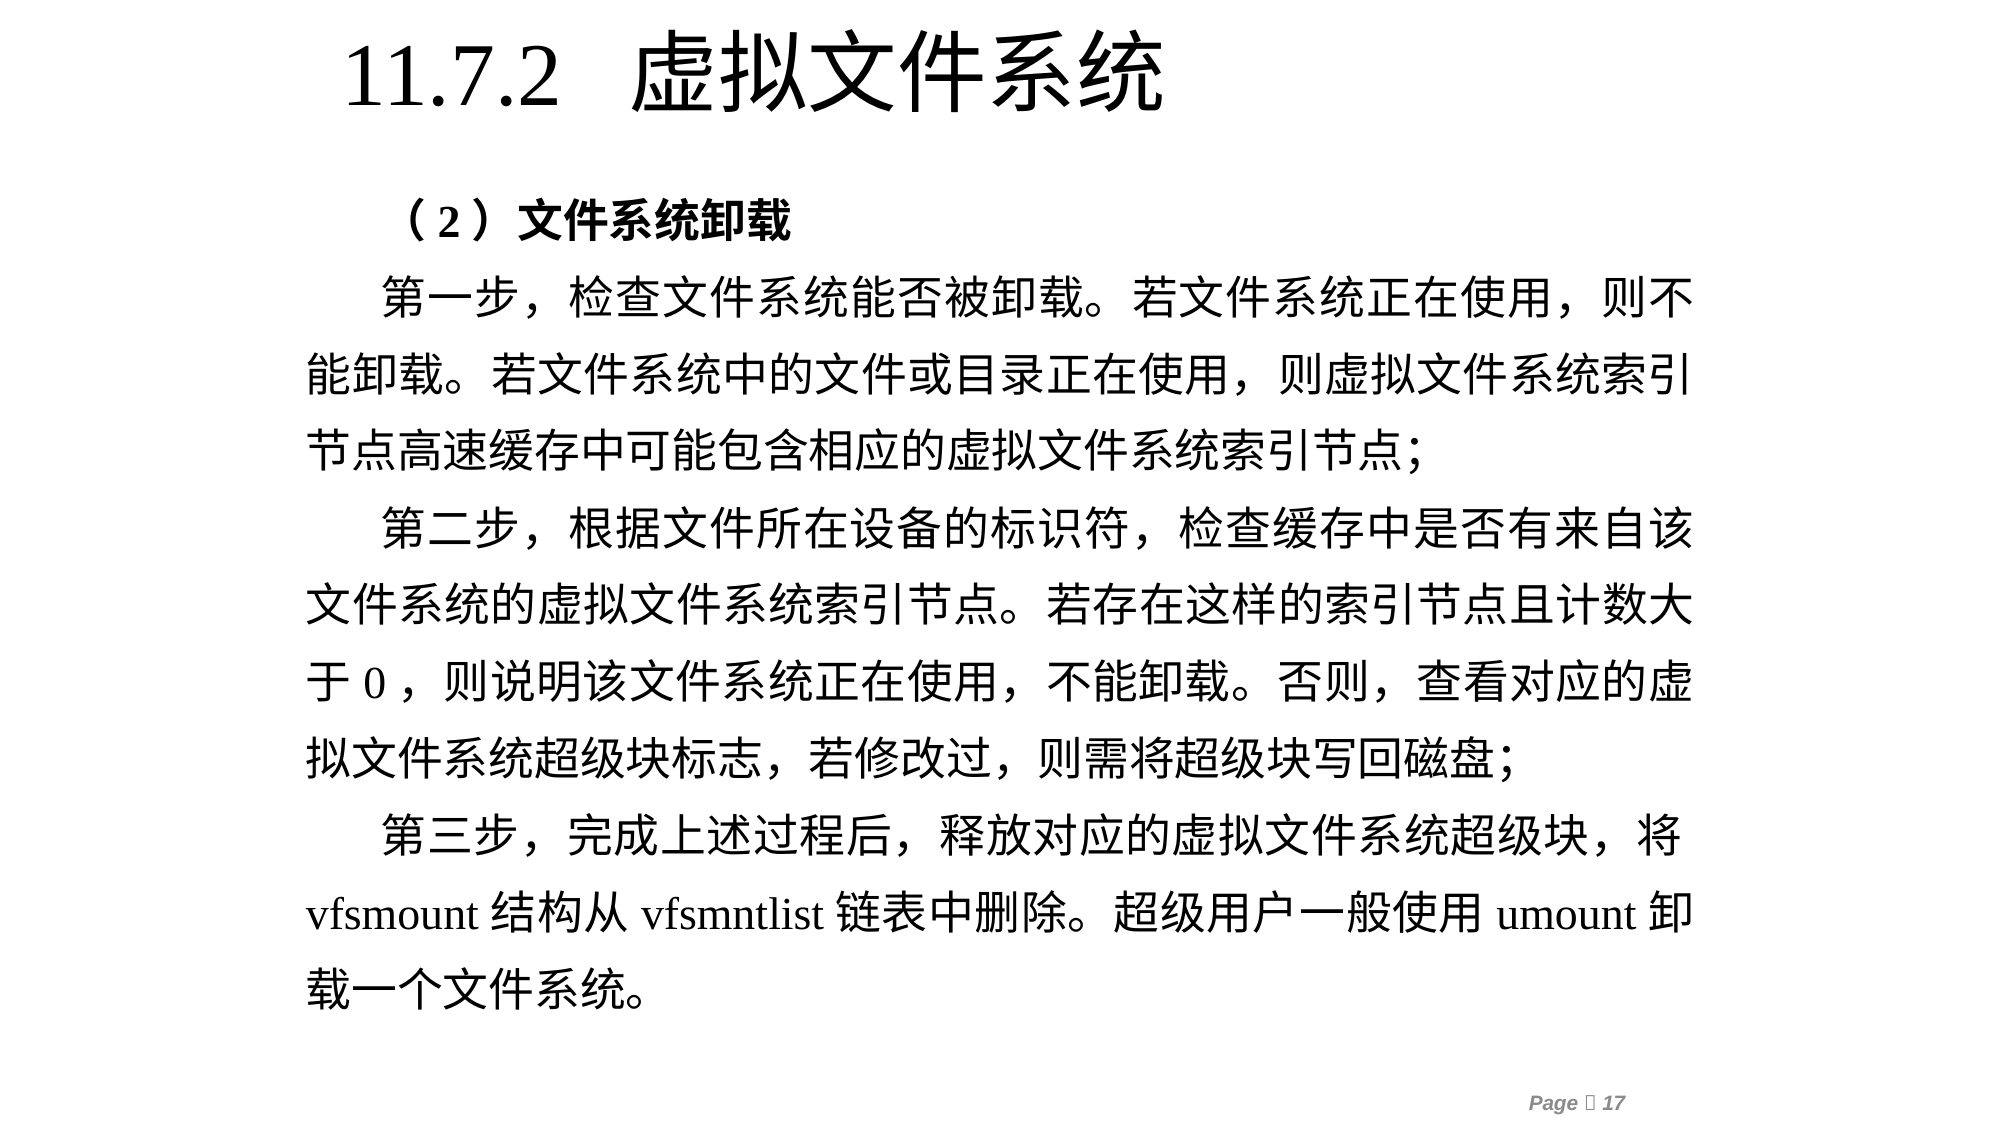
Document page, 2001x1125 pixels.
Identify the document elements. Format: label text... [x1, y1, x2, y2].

title 11.7.2 虚拟文件系统 [326, 19, 1284, 133]
slide_number Page  [1513, 1085, 1750, 1118]
text_box （2）文件系统卸载 第一步，检查文件系统能否被卸载。若文件系统正在使用，则不能卸载。若文件系统中的文件或目录正在使用，则虚拟文件系统索引节点高速缓存中可能包含相应的虚拟文件系统索引节点； 第二步，根据文件所在设备的标识符，检查缓存中是否有来自该文件系统的虚拟文件系统索引节点。若存在这样的索引节点且计数大于0，则说明该文件系统正在使用，不能卸载。否则，查看对应的虚拟文件系统超级块标志，若修改过，则需将超级块写回磁盘； 第三步，完成上述过程后，释放对应的虚拟文件系统超级块，将vfsmount结构从vfsmntlist链表中删除。超级用户一般使用umount卸载一个文件系统。 [291, 161, 1709, 1024]
